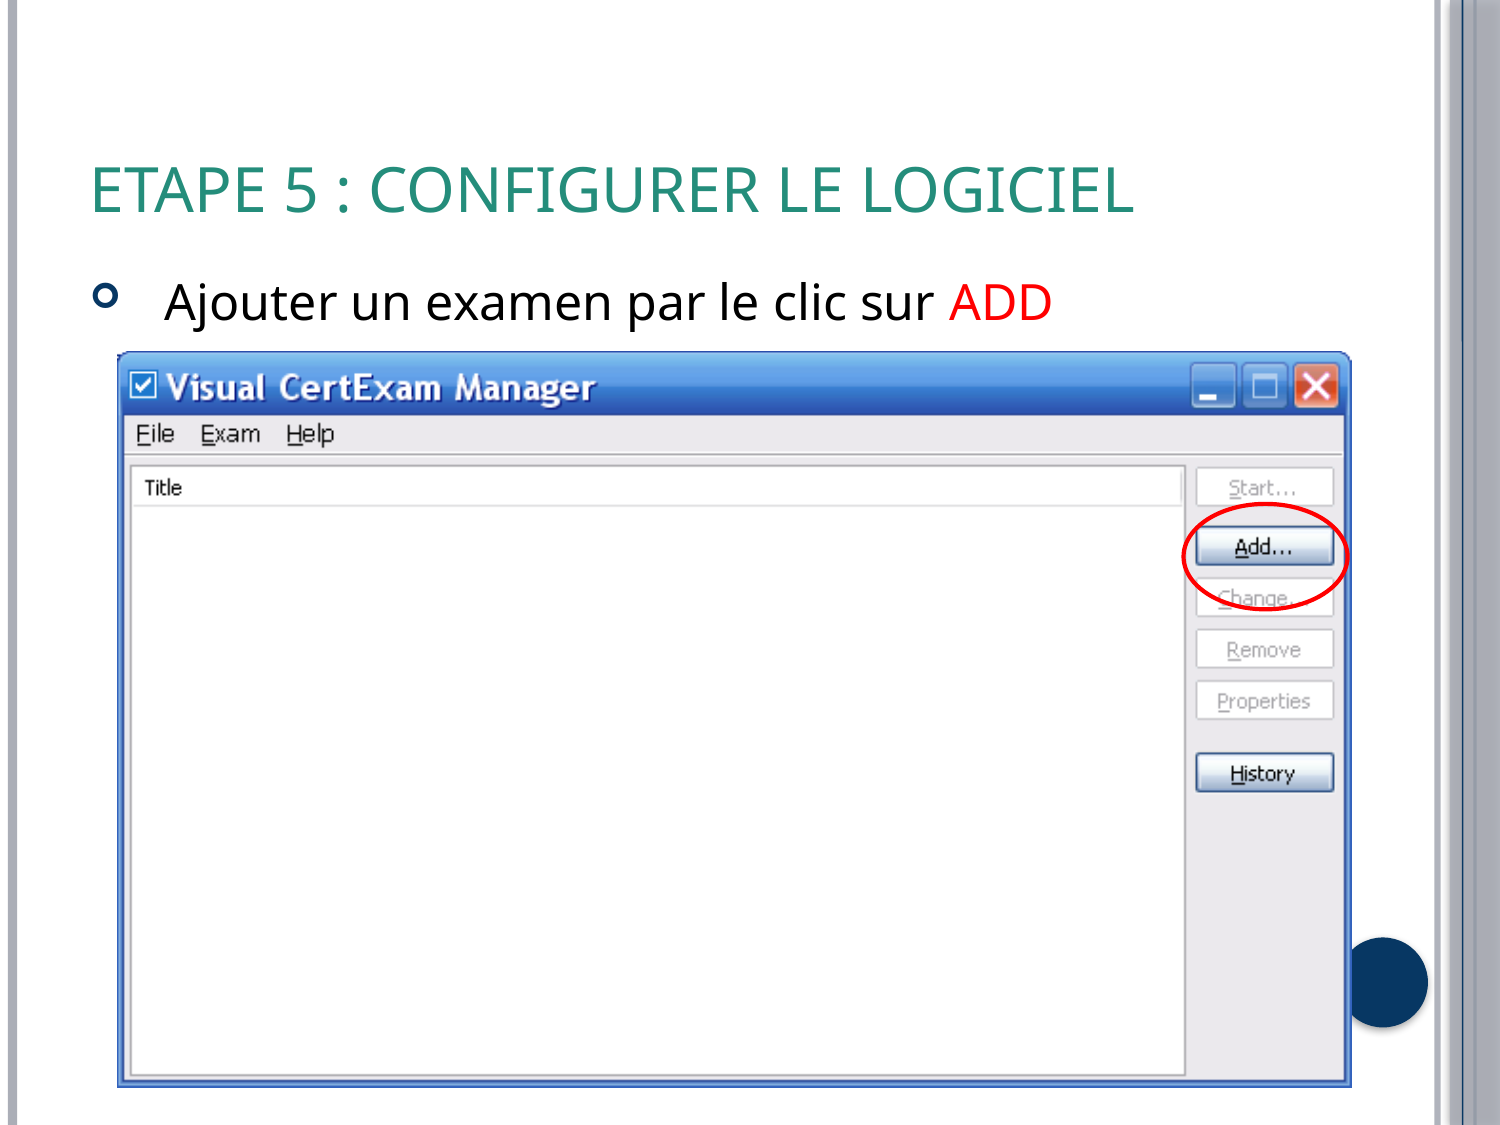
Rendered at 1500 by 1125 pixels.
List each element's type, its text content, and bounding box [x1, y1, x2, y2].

picture [116, 350, 1352, 1088]
title ETAPE 5 : Configurer le logiciel [75, 45, 1300, 233]
list Ajouter un examen par le clic sur ADD [75, 262, 1300, 1062]
